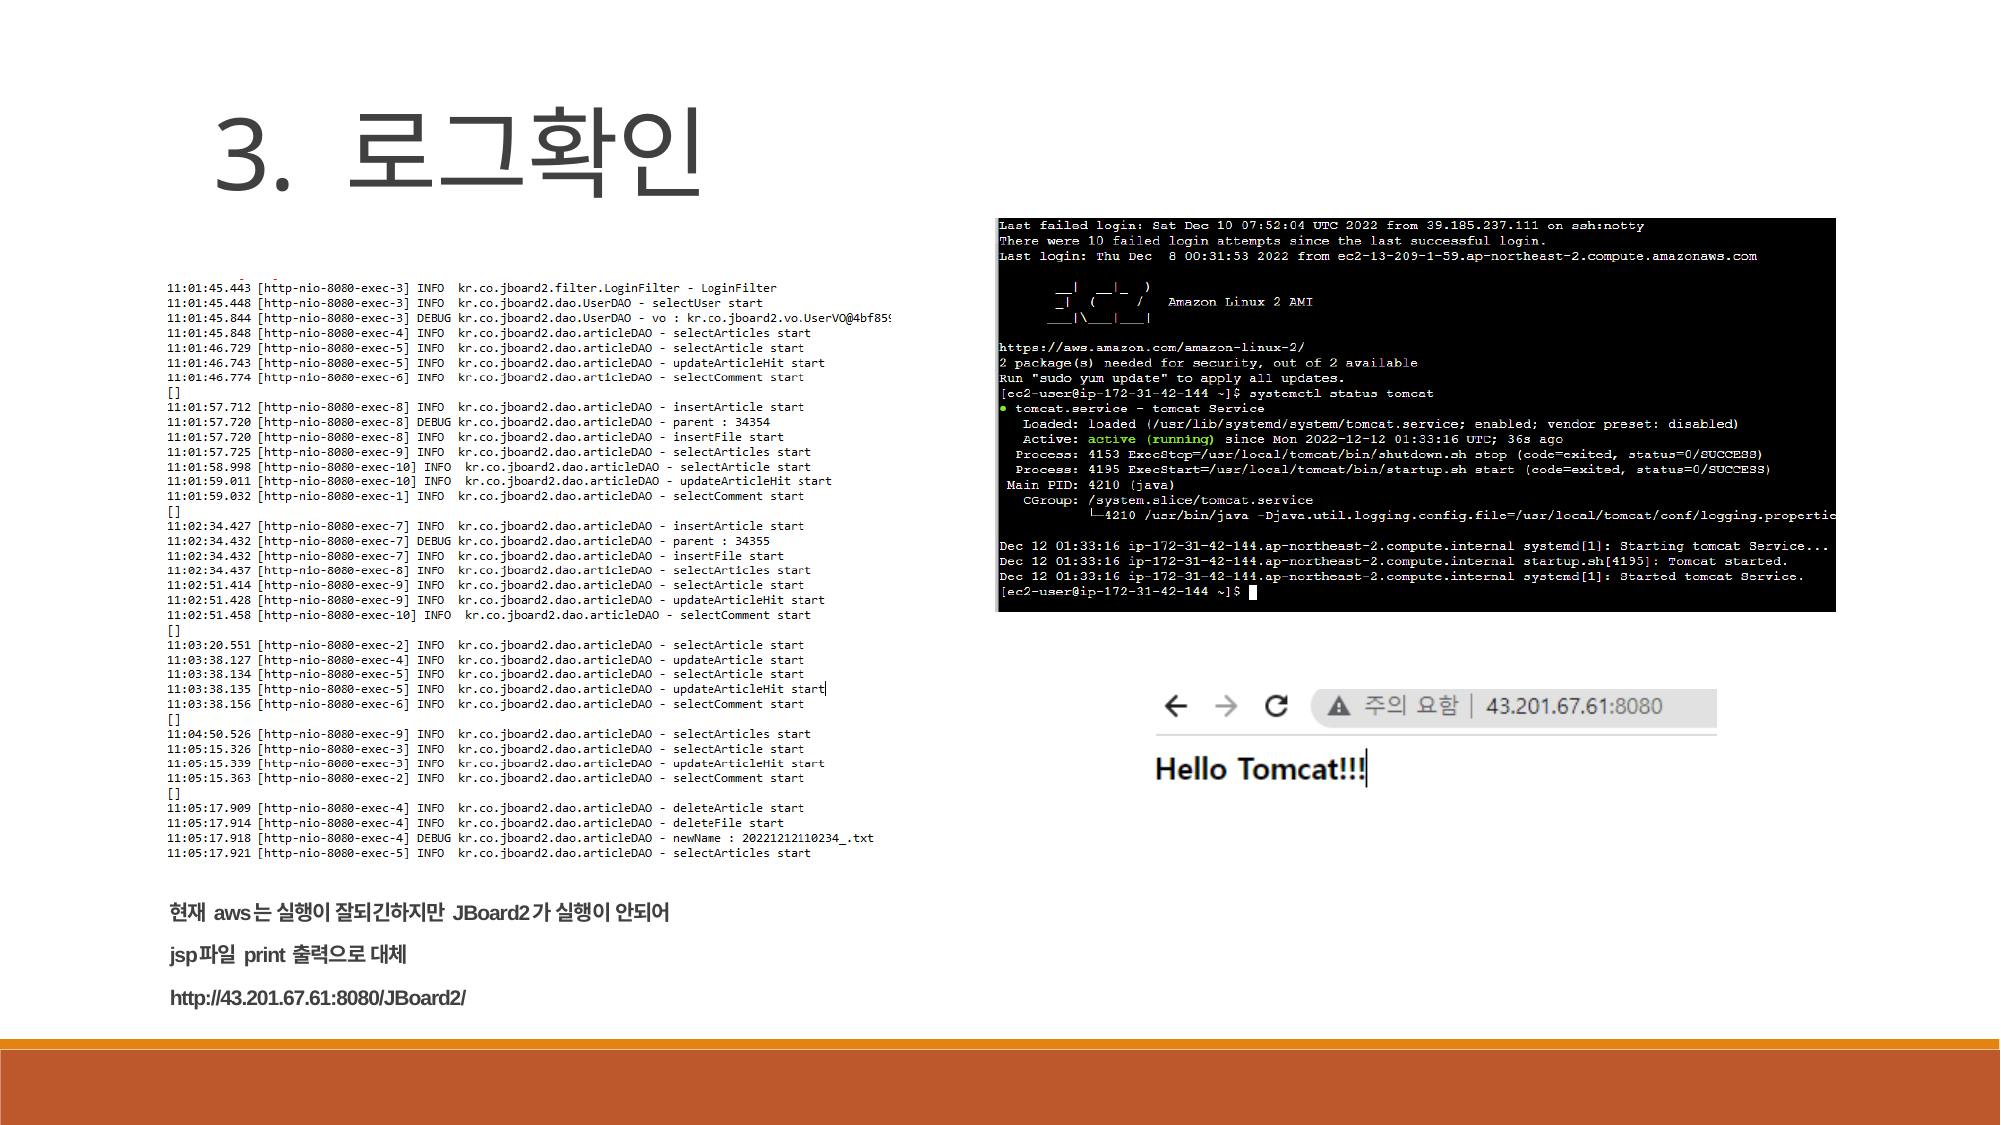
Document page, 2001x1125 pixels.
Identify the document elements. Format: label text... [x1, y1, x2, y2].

picture [164, 278, 892, 859]
picture [994, 218, 1837, 613]
title 3. 로그확인 [198, 65, 1849, 219]
text_box 현재 aws는 실행이 잘되긴하지만 JBoard2가 실행이 안되어 jsp파일 print 출력으로 대체 http://43.201.67.61:8080/JBoard2/ [154, 895, 1416, 1020]
picture [1156, 688, 1717, 842]
